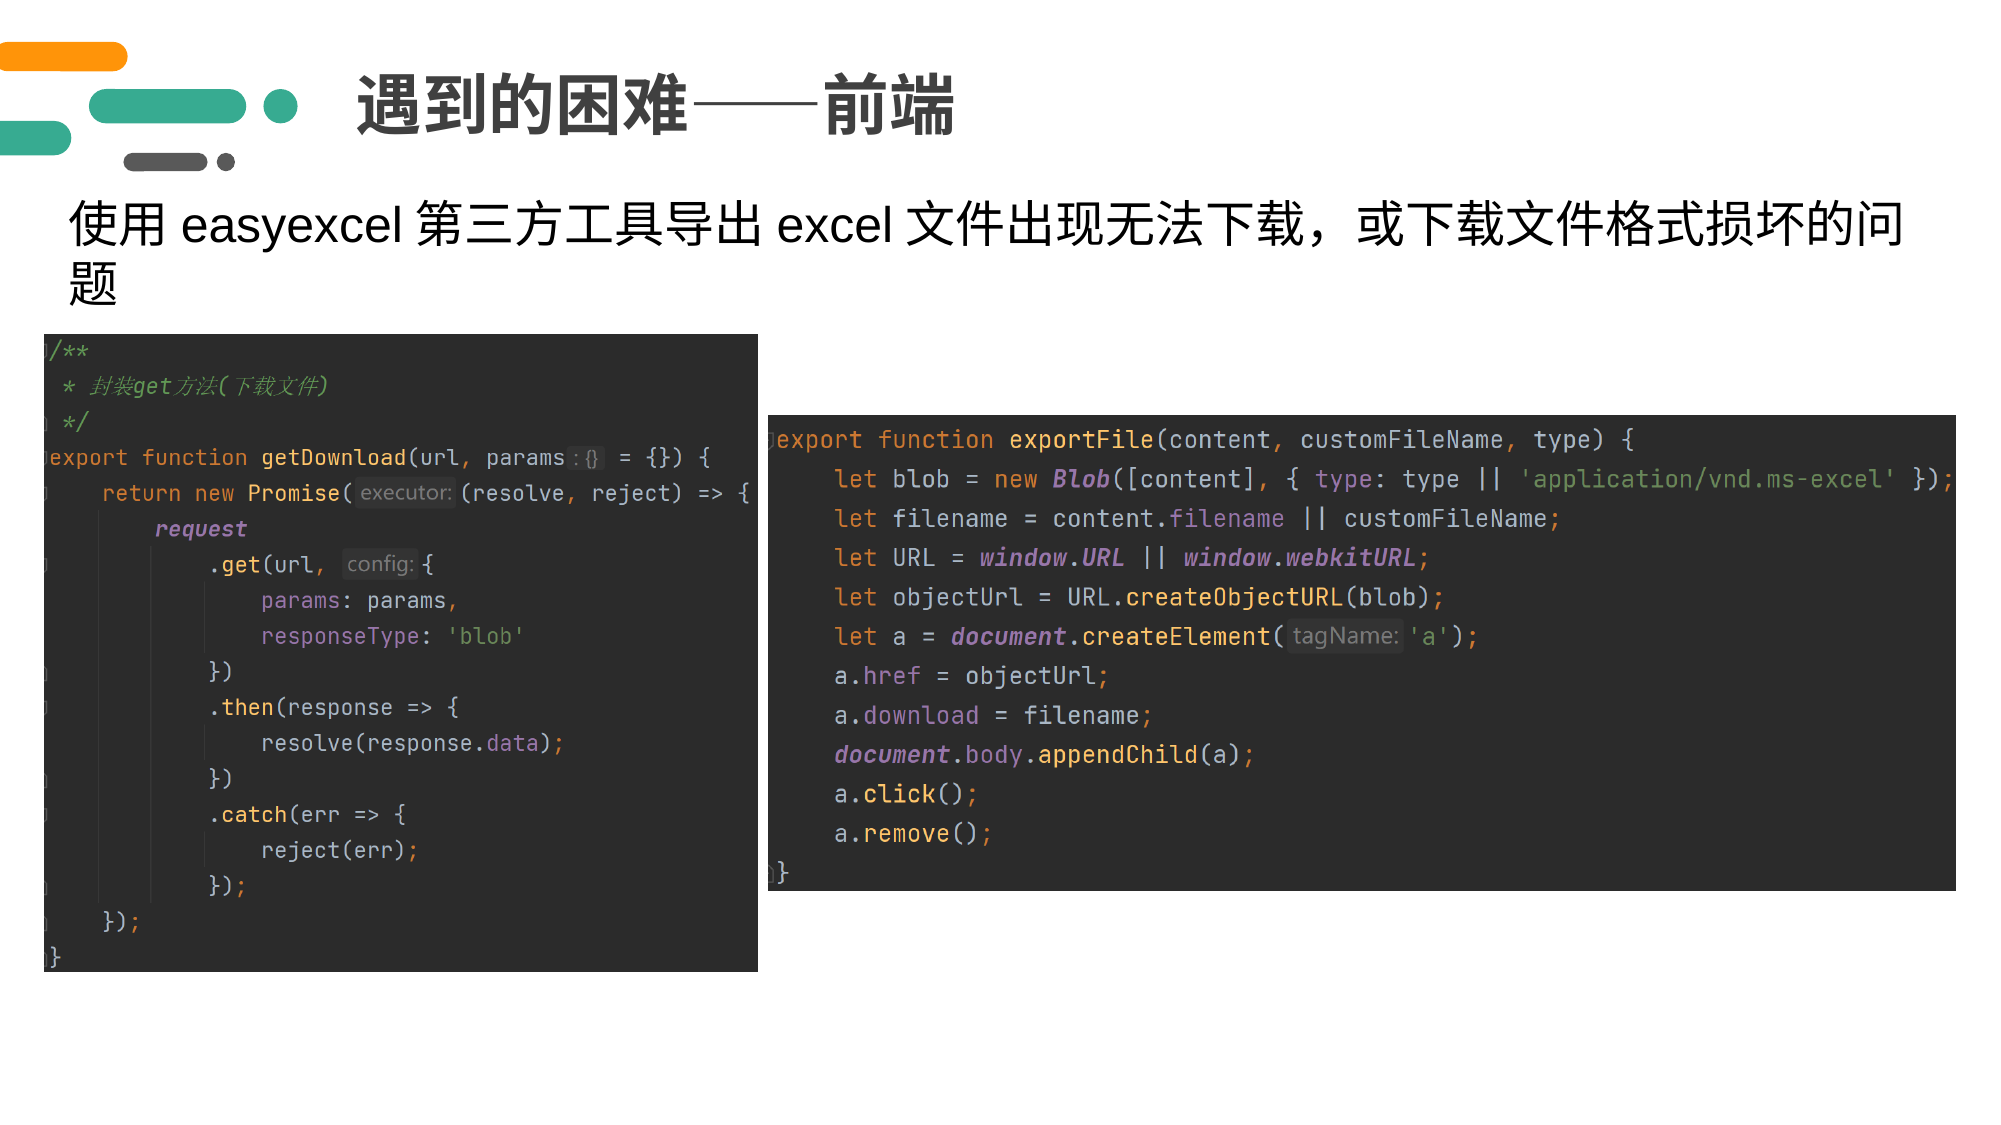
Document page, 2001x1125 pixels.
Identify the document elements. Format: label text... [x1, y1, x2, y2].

picture [768, 415, 1956, 891]
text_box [0, 41, 975, 172]
picture [44, 333, 758, 973]
text_box 使用easyexcel第三方工具导出excel文件出现无法下载，或下载文件格式损坏的问题 [54, 185, 1946, 321]
